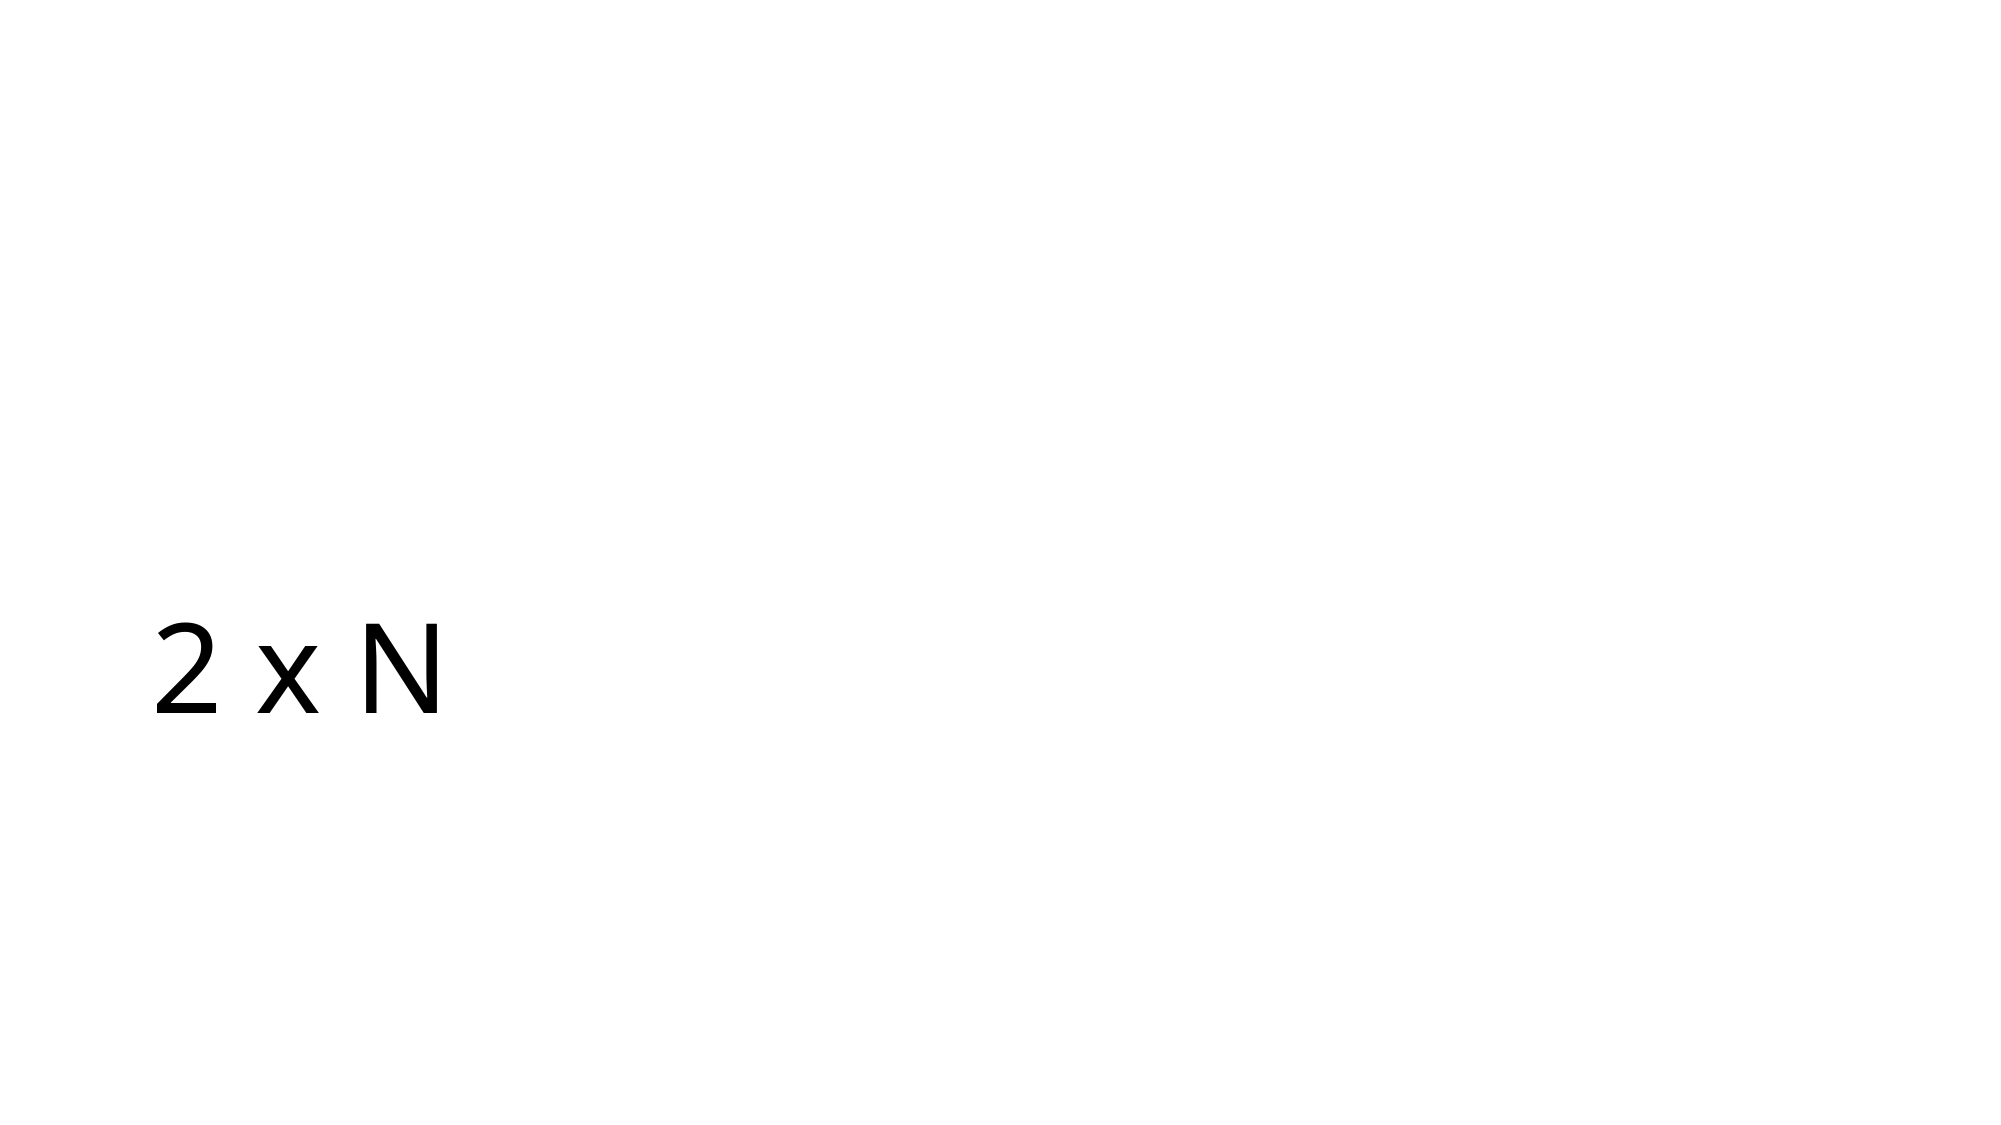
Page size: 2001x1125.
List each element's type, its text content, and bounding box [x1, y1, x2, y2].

title 2 x N [136, 280, 1862, 749]
